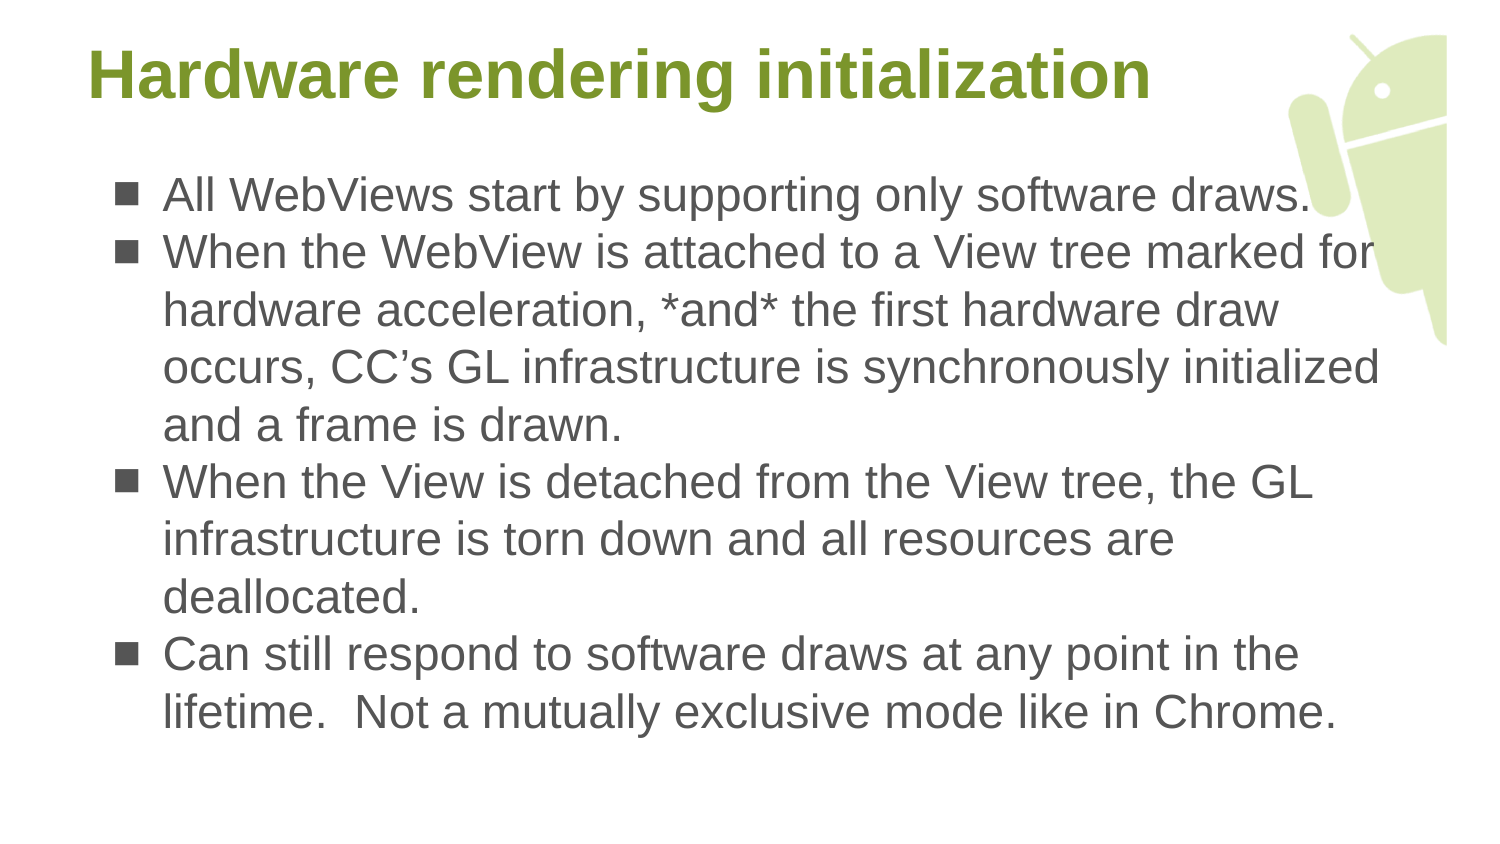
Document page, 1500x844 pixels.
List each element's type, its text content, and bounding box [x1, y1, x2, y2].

list All WebViews start by supporting only software draws. When the WebView is attached to a View tree marked for hardware acceleration, *and* the first hardware draw occurs, CC’s GL infrastructure is synchronously initialized and a frame is drawn. When the View is detached from the View tree, the GL infrastructure is torn down and all resources are deallocated. Can still respond to software draws at any point in the lifetime. Not a mutually exclusive mode like in Chrome. [75, 150, 1425, 770]
title Hardware rendering initialization [75, 33, 1425, 108]
picture [1286, 33, 1447, 347]
